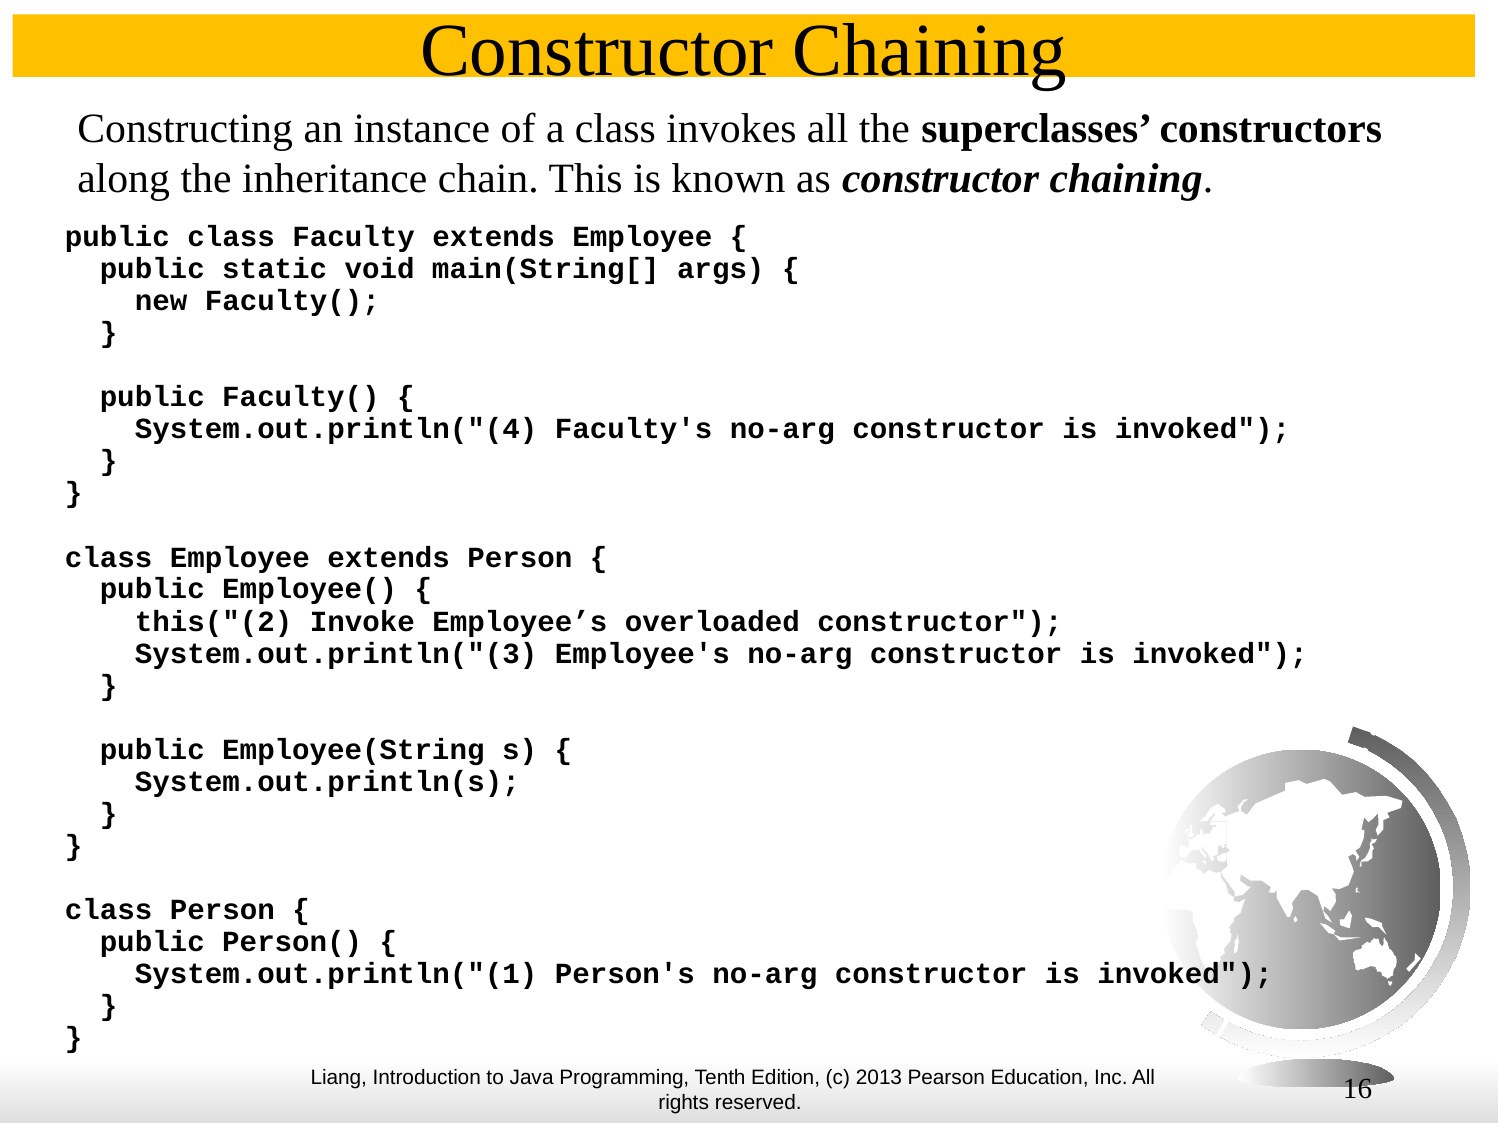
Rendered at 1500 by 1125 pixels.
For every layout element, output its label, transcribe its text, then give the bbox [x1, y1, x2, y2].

slide_number 16 [1074, 1059, 1388, 1125]
text_box Constructing an instance of a class invokes all the superclasses’ constructors along the inheritance chain. This is known as constructor chaining. [62, 93, 1463, 208]
text_box public class Faculty extends Employee { public static void main(String[] args) { new Faculty(); } public Faculty() { System.out.println("(4) Faculty's no-arg constructor is invoked"); } } class Employee extends Person { public Employee() { this("(2) Invoke Employee’s overloaded constructor"); System.out.println("(3) Employee's no-arg constructor is invoked"); } public Employee(String s) { System.out.println(s); } } class Person { public Person() { System.out.println("(1) Person's no-arg constructor is invoked"); } } [49, 224, 1475, 1059]
title Constructor Chaining [12, 14, 1475, 77]
